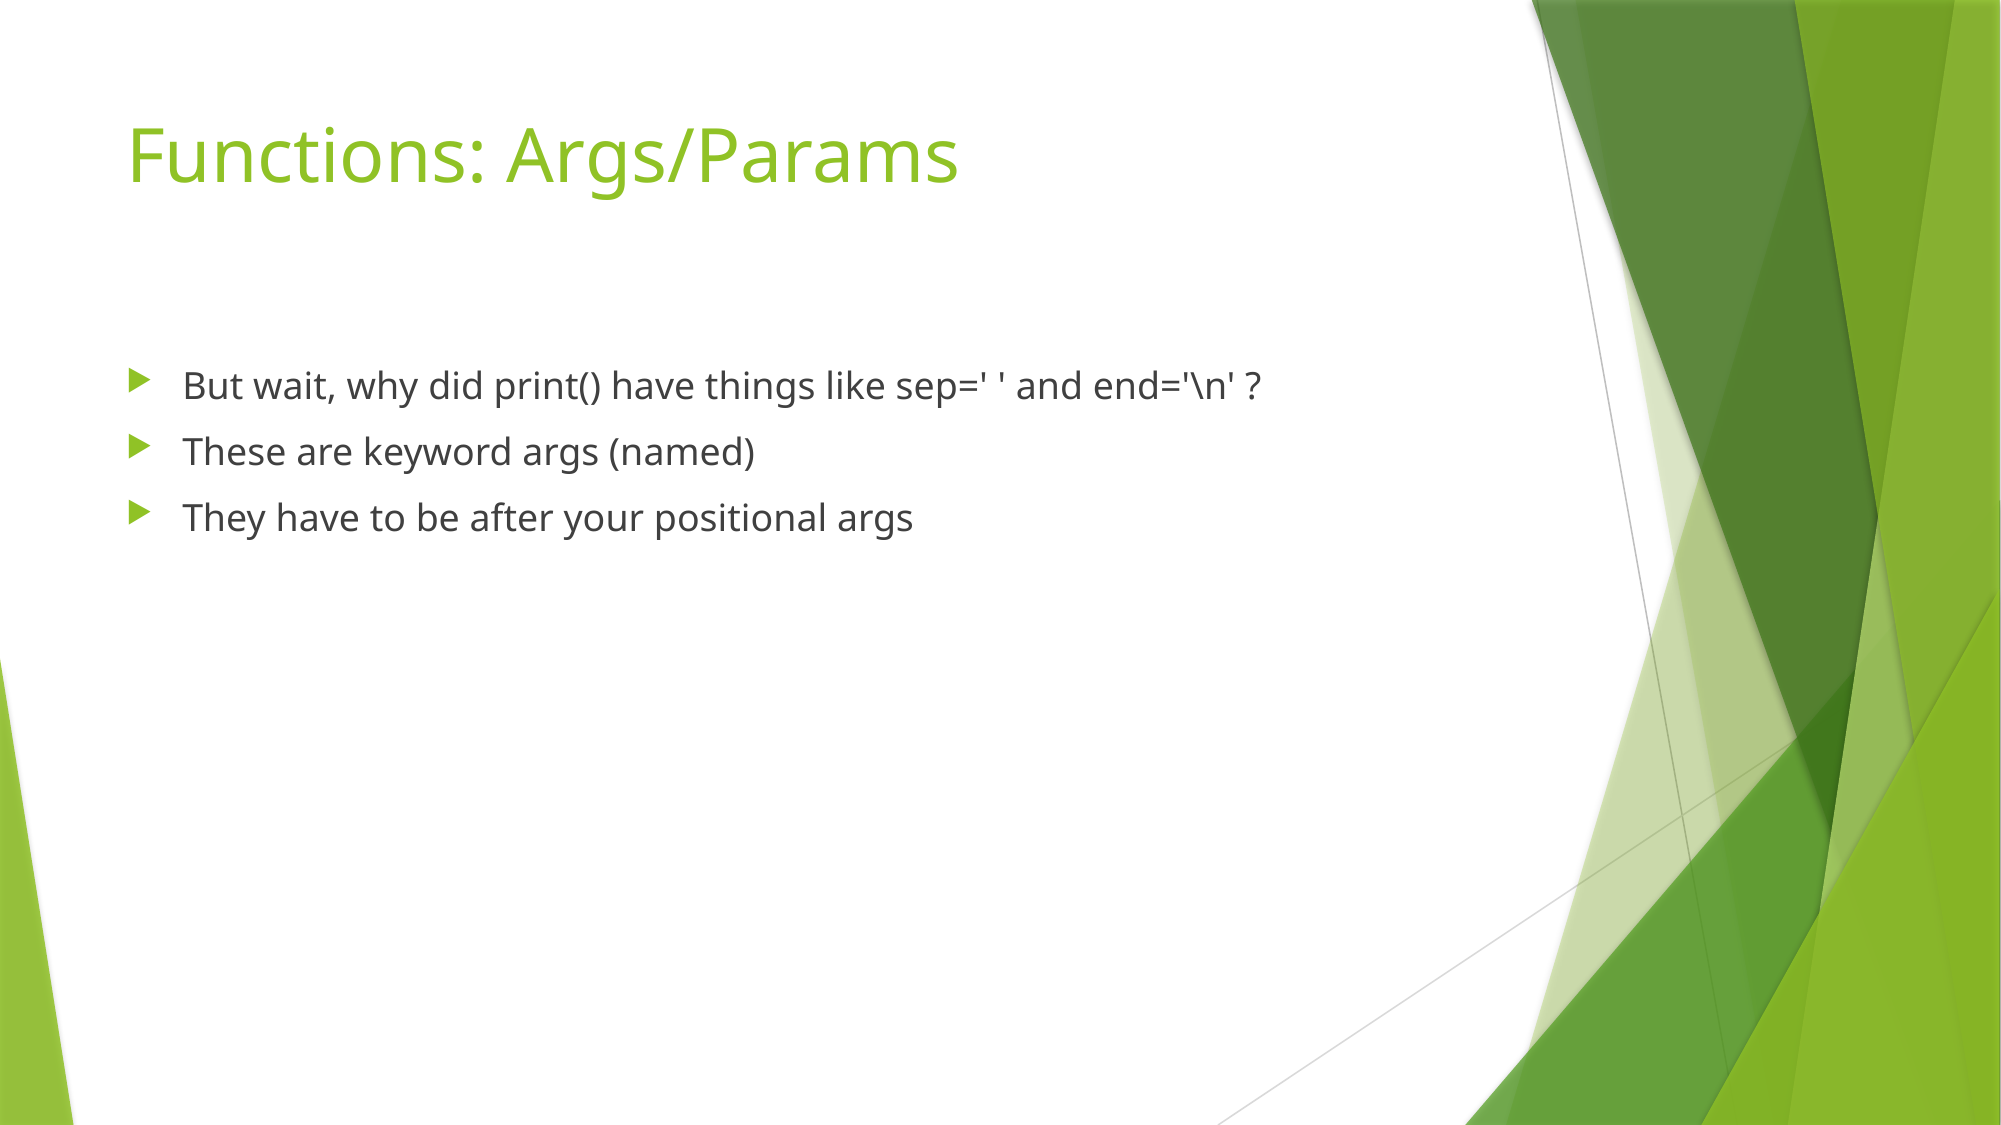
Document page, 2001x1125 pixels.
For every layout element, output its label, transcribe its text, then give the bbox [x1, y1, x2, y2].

list But wait, why did print() have things like sep=' ' and end='\n' ? These are keyword args (named) They have to be after your positional args [111, 354, 1522, 992]
title Functions: Args/Params [111, 99, 1522, 317]
